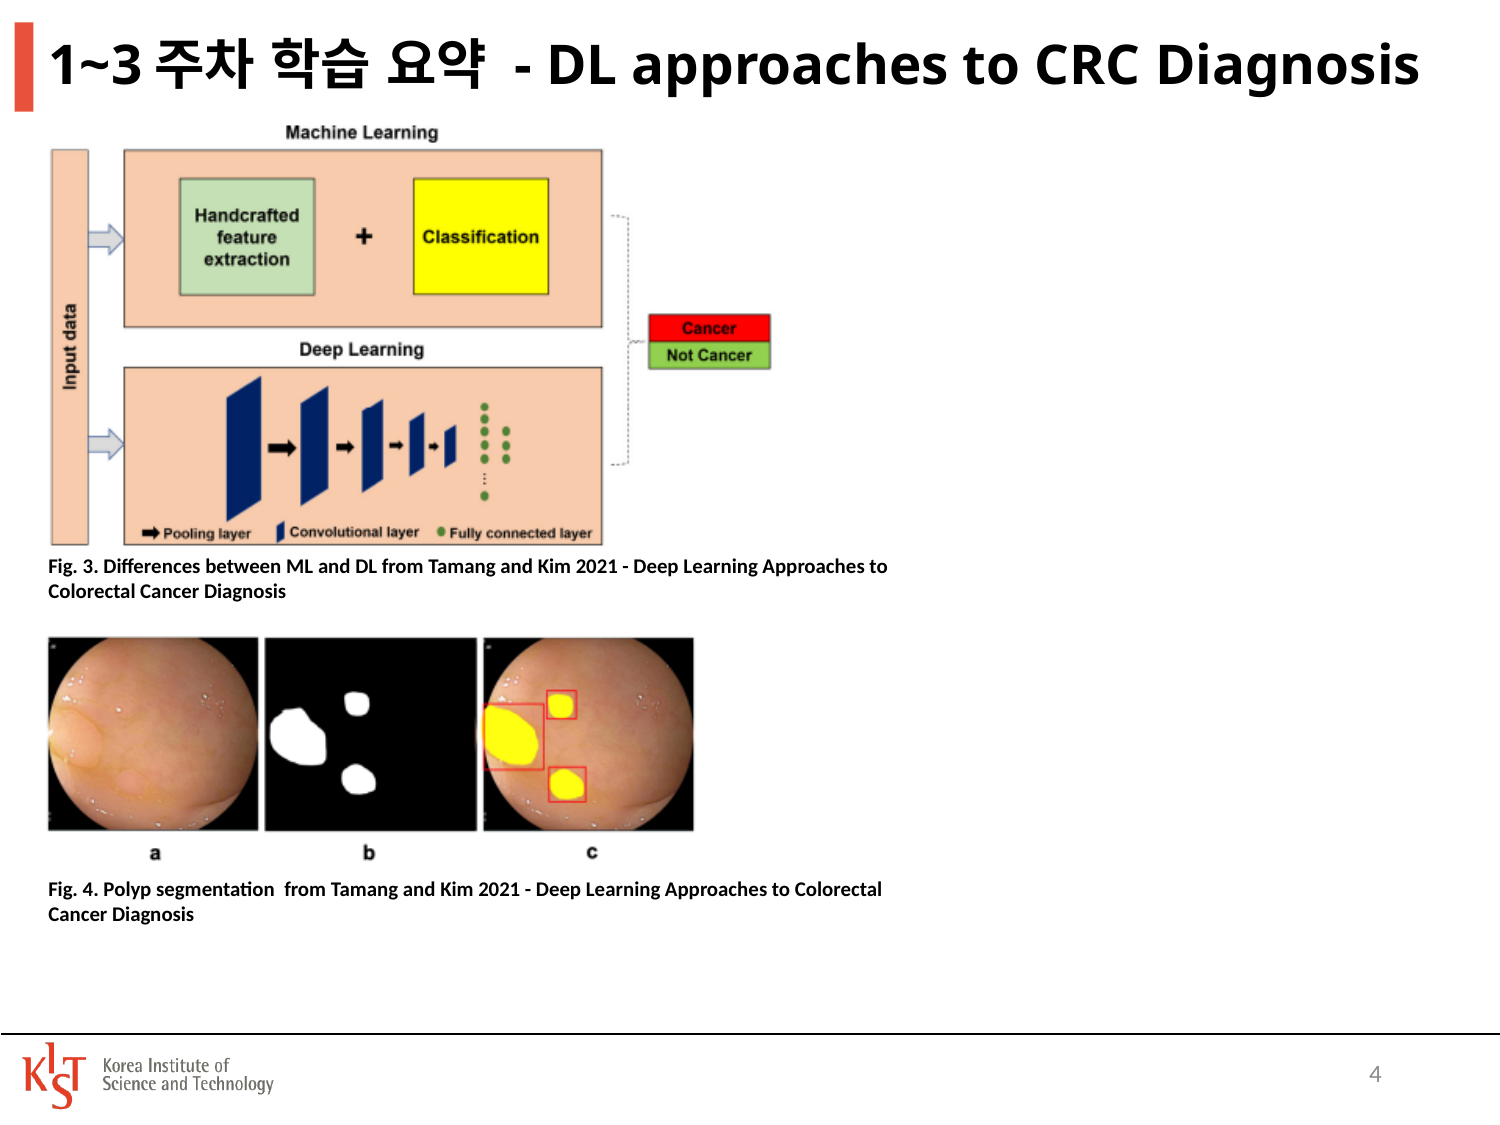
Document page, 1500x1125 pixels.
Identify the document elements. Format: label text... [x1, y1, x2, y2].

picture [33, 624, 714, 869]
picture [15, 1038, 277, 1114]
slide_number 4 [1059, 1042, 1397, 1103]
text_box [33, 121, 909, 612]
title 1~3주차 학습 요약 - DL approaches to CRC Diagnosis [33, 22, 1470, 112]
text_box Fig. 4. Polyp segmentation from Tamang and Kim 2021 - Deep Learning Approaches to Colorectal Cancer Diagnosis [33, 868, 909, 934]
